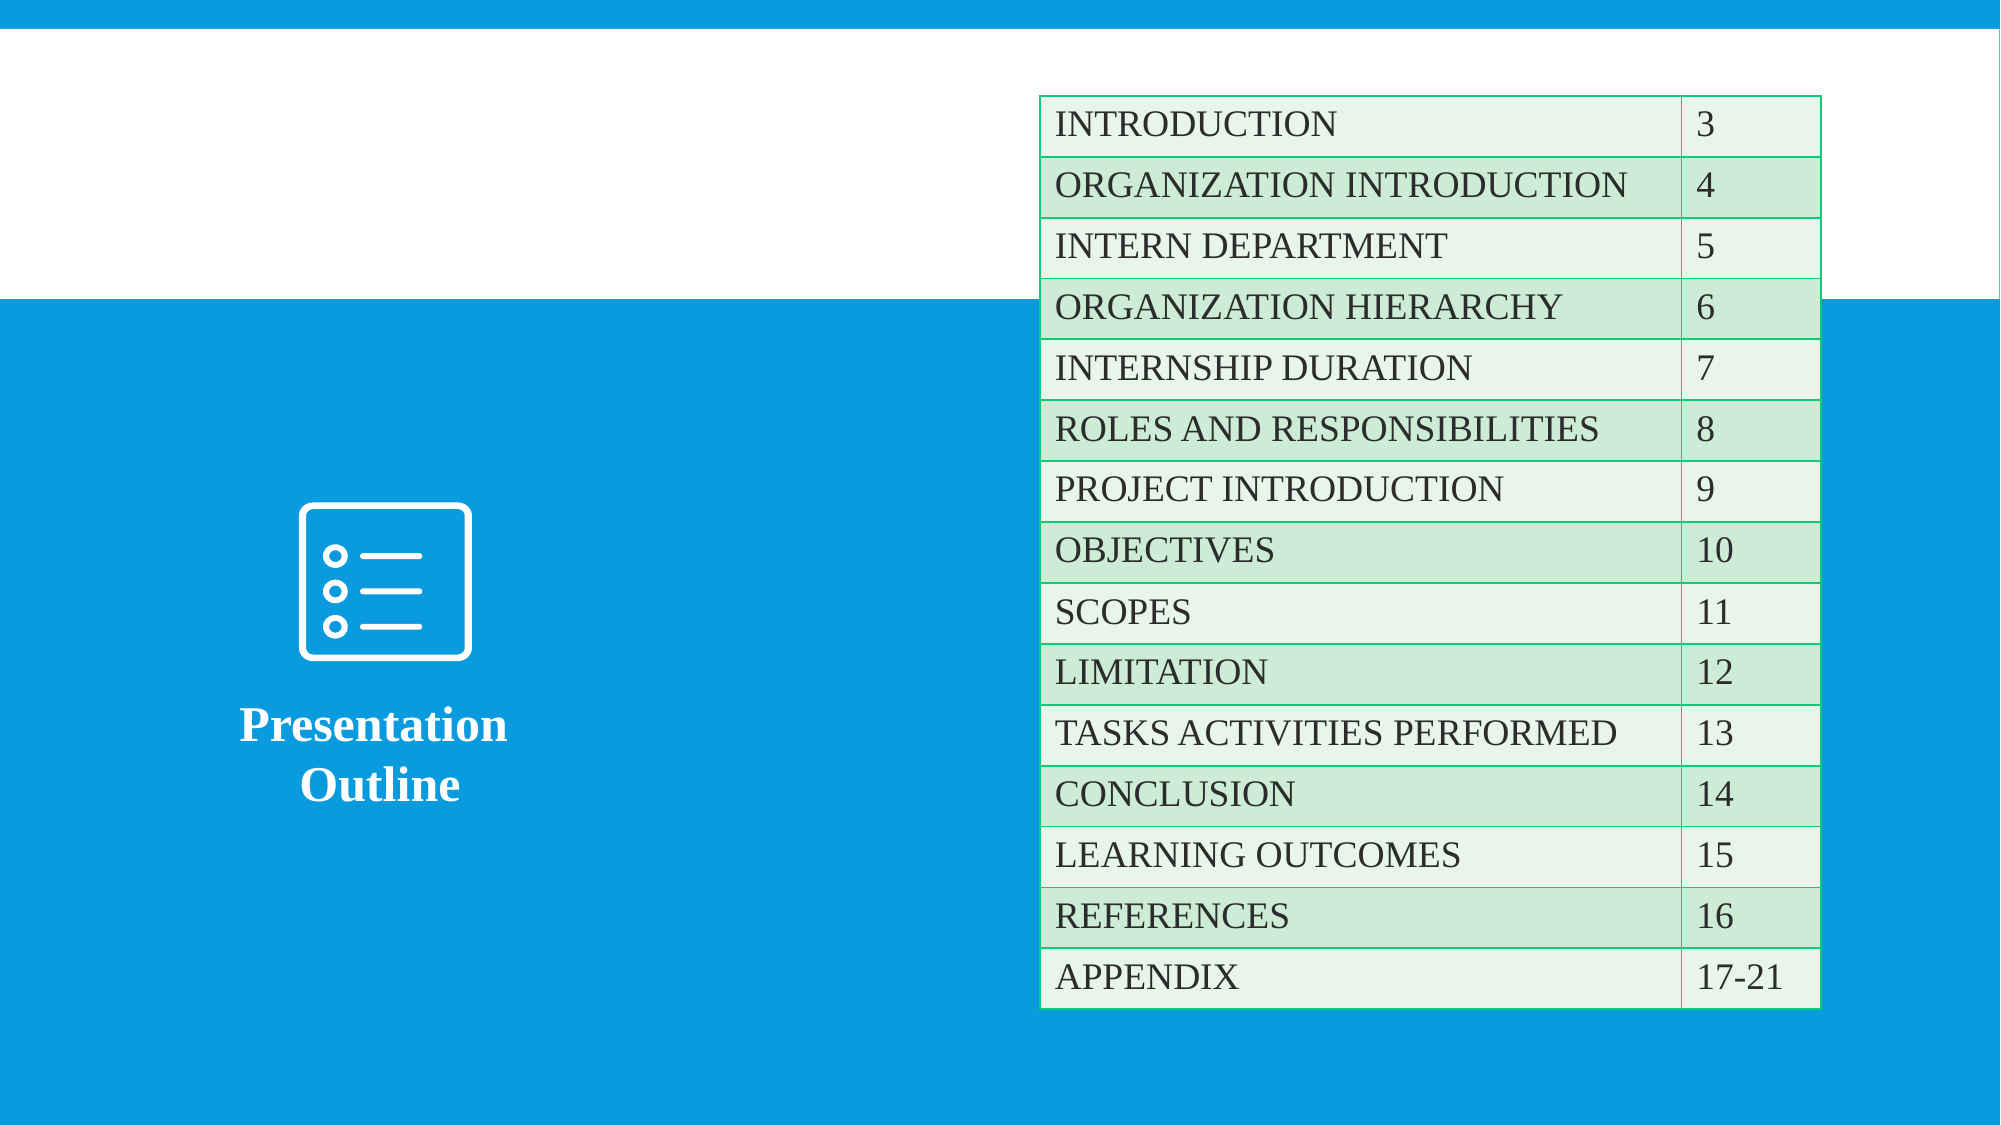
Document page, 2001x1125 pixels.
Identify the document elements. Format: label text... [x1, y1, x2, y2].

table_cell 6 [1682, 279, 1820, 338]
table_header 17-21 [1682, 949, 1820, 1008]
table_header INTRODUCTION [1041, 97, 1681, 156]
table_header 3 [1682, 97, 1820, 156]
table_cell CONCLUSION [1041, 767, 1681, 826]
table_cell LIMITATION [1041, 645, 1681, 704]
table_cell TASKS ACTIVITIES PERFORMED [1041, 706, 1681, 765]
table_cell INTERNSHIP DURATION [1041, 340, 1681, 399]
table_cell ORGANIZATION INTRODUCTION [1041, 158, 1681, 217]
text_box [298, 502, 473, 662]
table_cell REFERENCES [1041, 888, 1681, 947]
table_cell PROJECT INTRODUCTION [1041, 462, 1681, 521]
table_cell OBJECTIVES [1041, 523, 1681, 582]
table_cell 8 [1682, 401, 1820, 460]
table_cell ORGANIZATION HIERARCHY [1041, 279, 1681, 338]
table_cell 12 [1682, 645, 1820, 704]
table_cell INTERN DEPARTMENT [1041, 219, 1681, 278]
table_cell 15 [1682, 827, 1820, 887]
table_cell 14 [1682, 767, 1820, 826]
table_cell 7 [1682, 340, 1820, 399]
text_box Presentation Outline [78, 691, 669, 812]
table_cell 9 [1682, 462, 1820, 521]
table_header APPENDIX [1041, 949, 1681, 1008]
table_cell 10 [1682, 523, 1820, 582]
table_header 11 [1682, 584, 1820, 643]
table_cell ROLES AND RESPONSIBILITIES [1041, 401, 1681, 460]
table_cell 13 [1682, 706, 1820, 765]
table_cell 5 [1682, 219, 1820, 278]
table_header SCOPES [1041, 584, 1681, 643]
table_cell LEARNING OUTCOMES [1041, 827, 1681, 887]
table_cell 4 [1682, 158, 1820, 217]
table_cell 16 [1682, 888, 1820, 947]
